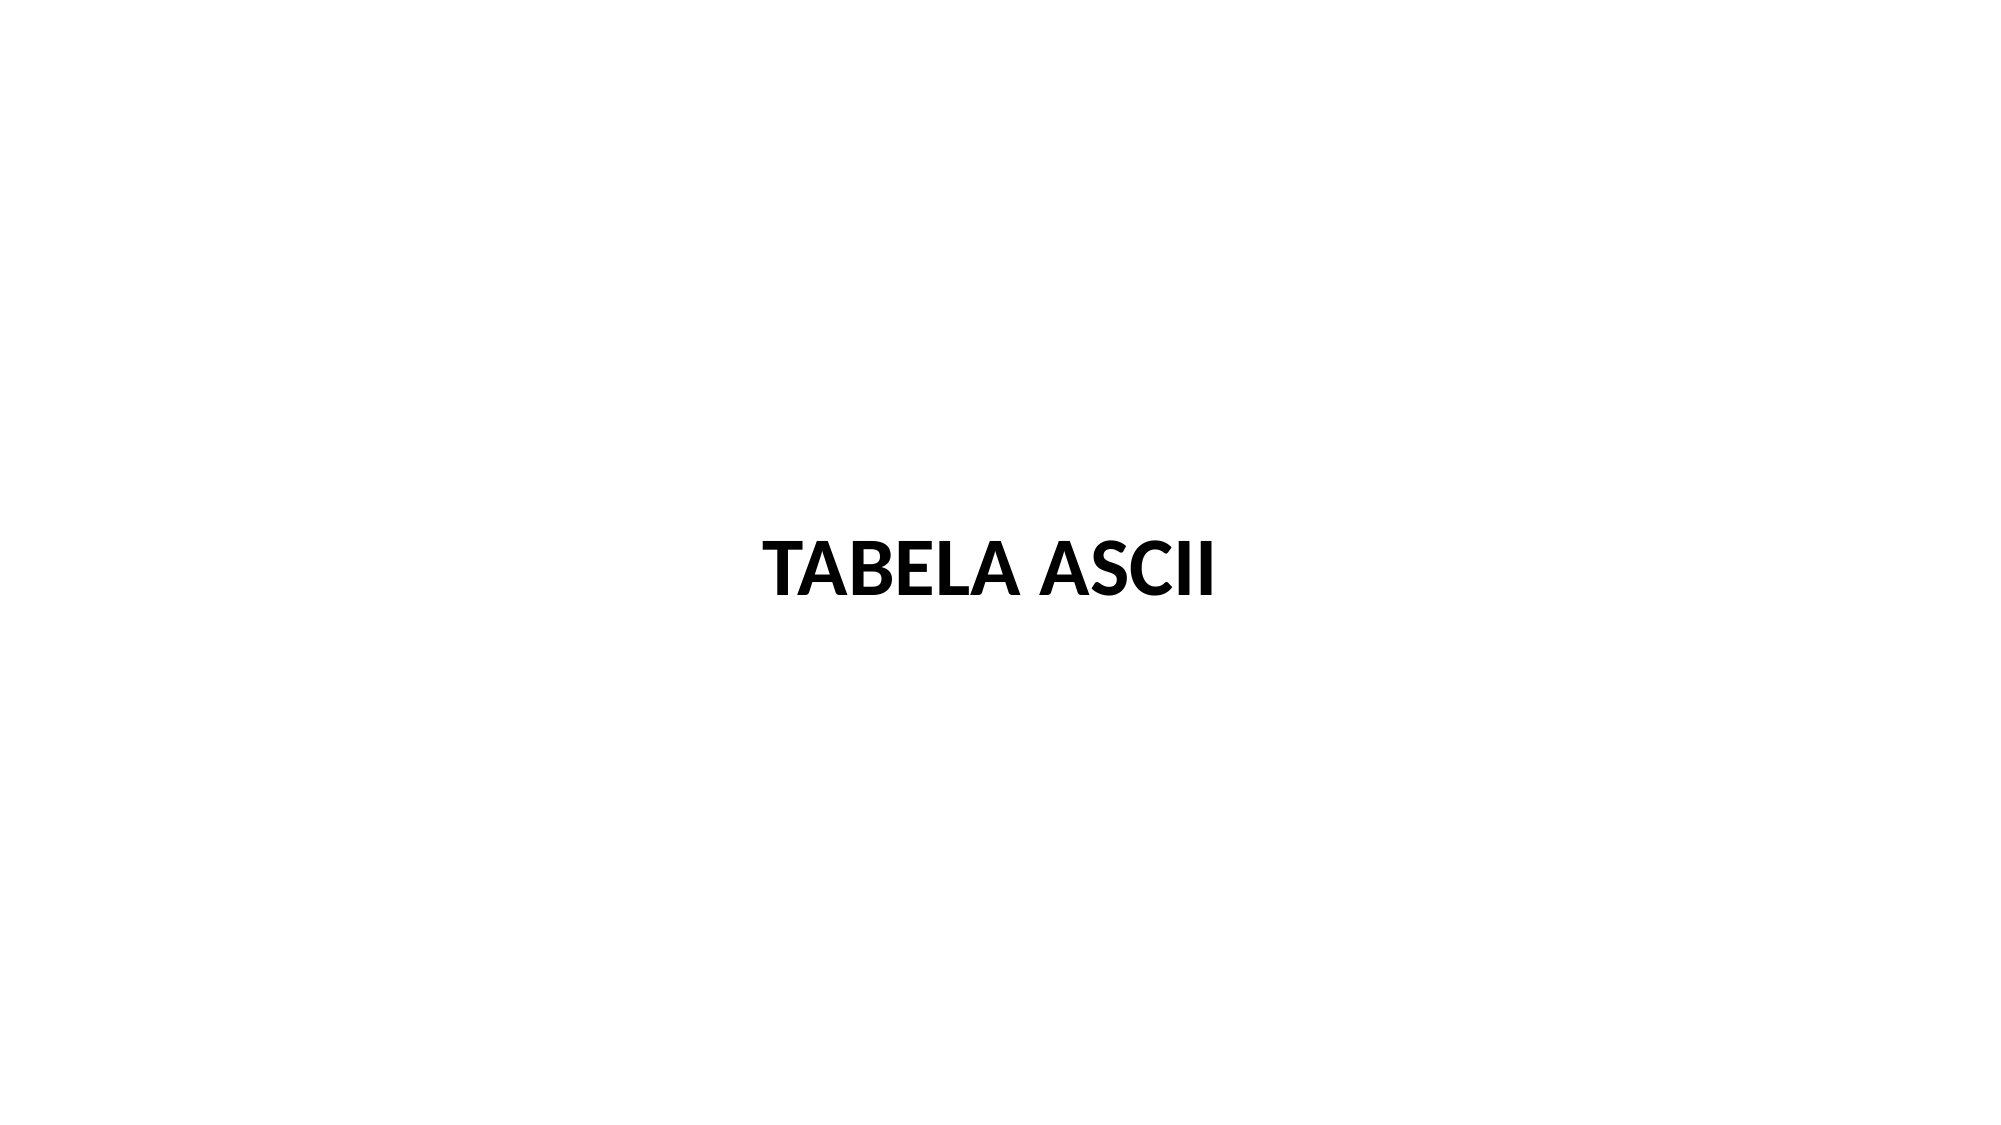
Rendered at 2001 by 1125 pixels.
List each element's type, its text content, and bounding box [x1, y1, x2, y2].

text_box TABELA ASCII [748, 504, 1252, 620]
